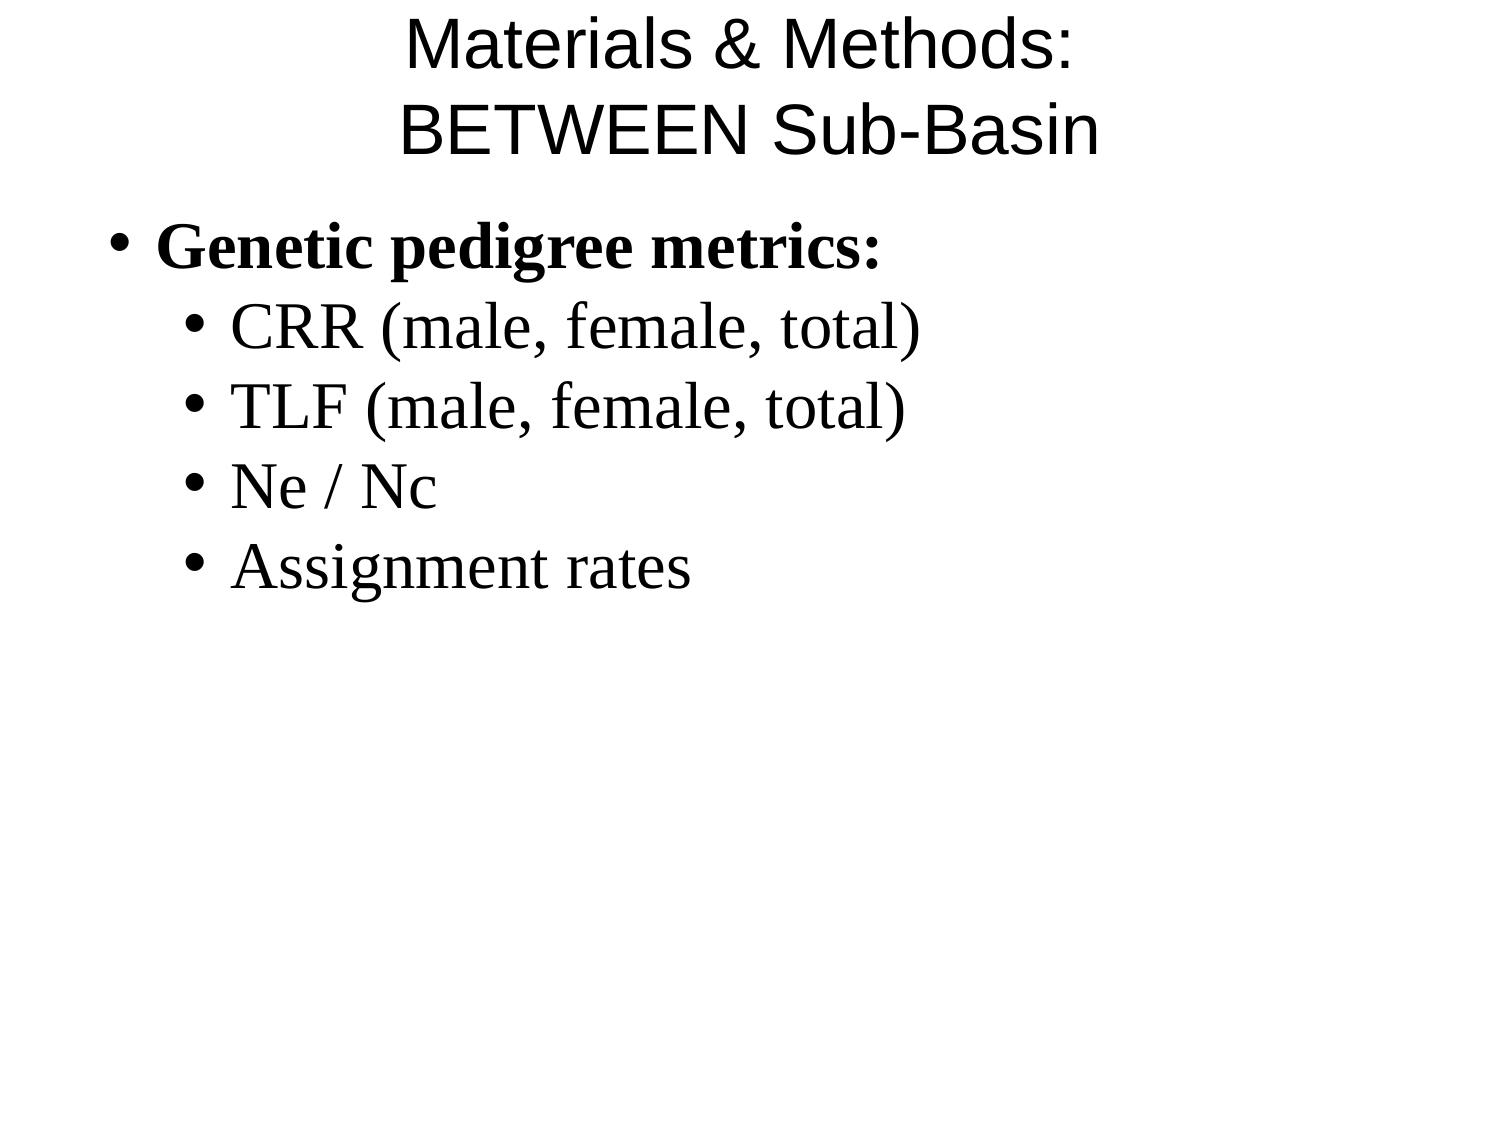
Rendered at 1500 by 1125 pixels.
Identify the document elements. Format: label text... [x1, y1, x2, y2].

title Materials & Methods: BETWEEN Sub-Basin [75, 0, 1425, 177]
text_box Genetic pedigree metrics: CRR (male, female, total) TLF (male, female, total) Ne / Nc Assignment rates [18, 194, 1500, 789]
